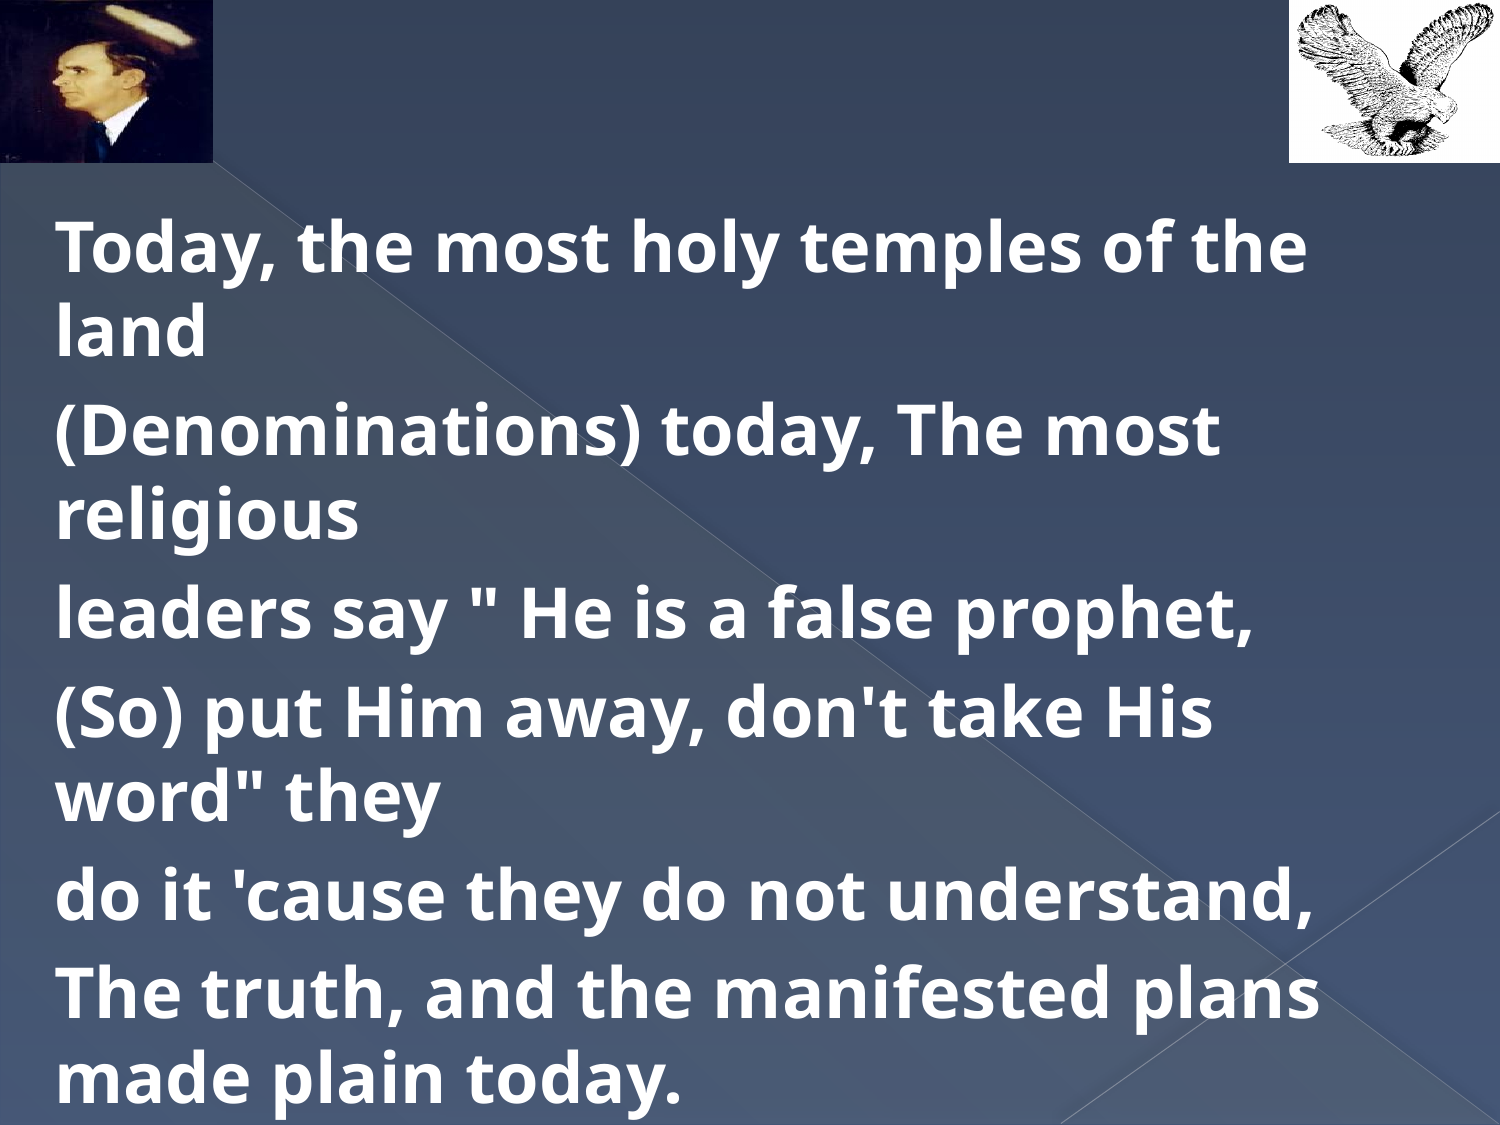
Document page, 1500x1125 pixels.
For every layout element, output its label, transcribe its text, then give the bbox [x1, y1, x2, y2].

picture [1288, 0, 1500, 163]
picture [0, 0, 213, 163]
list Today, the most holy temples of the land (Denominations) today, The most religious leaders say " He is a false prophet, (So) put Him away, don't take His word" they do it 'cause they do not understand, The truth, and the manifested plans made plain today. [29, 194, 1459, 1125]
